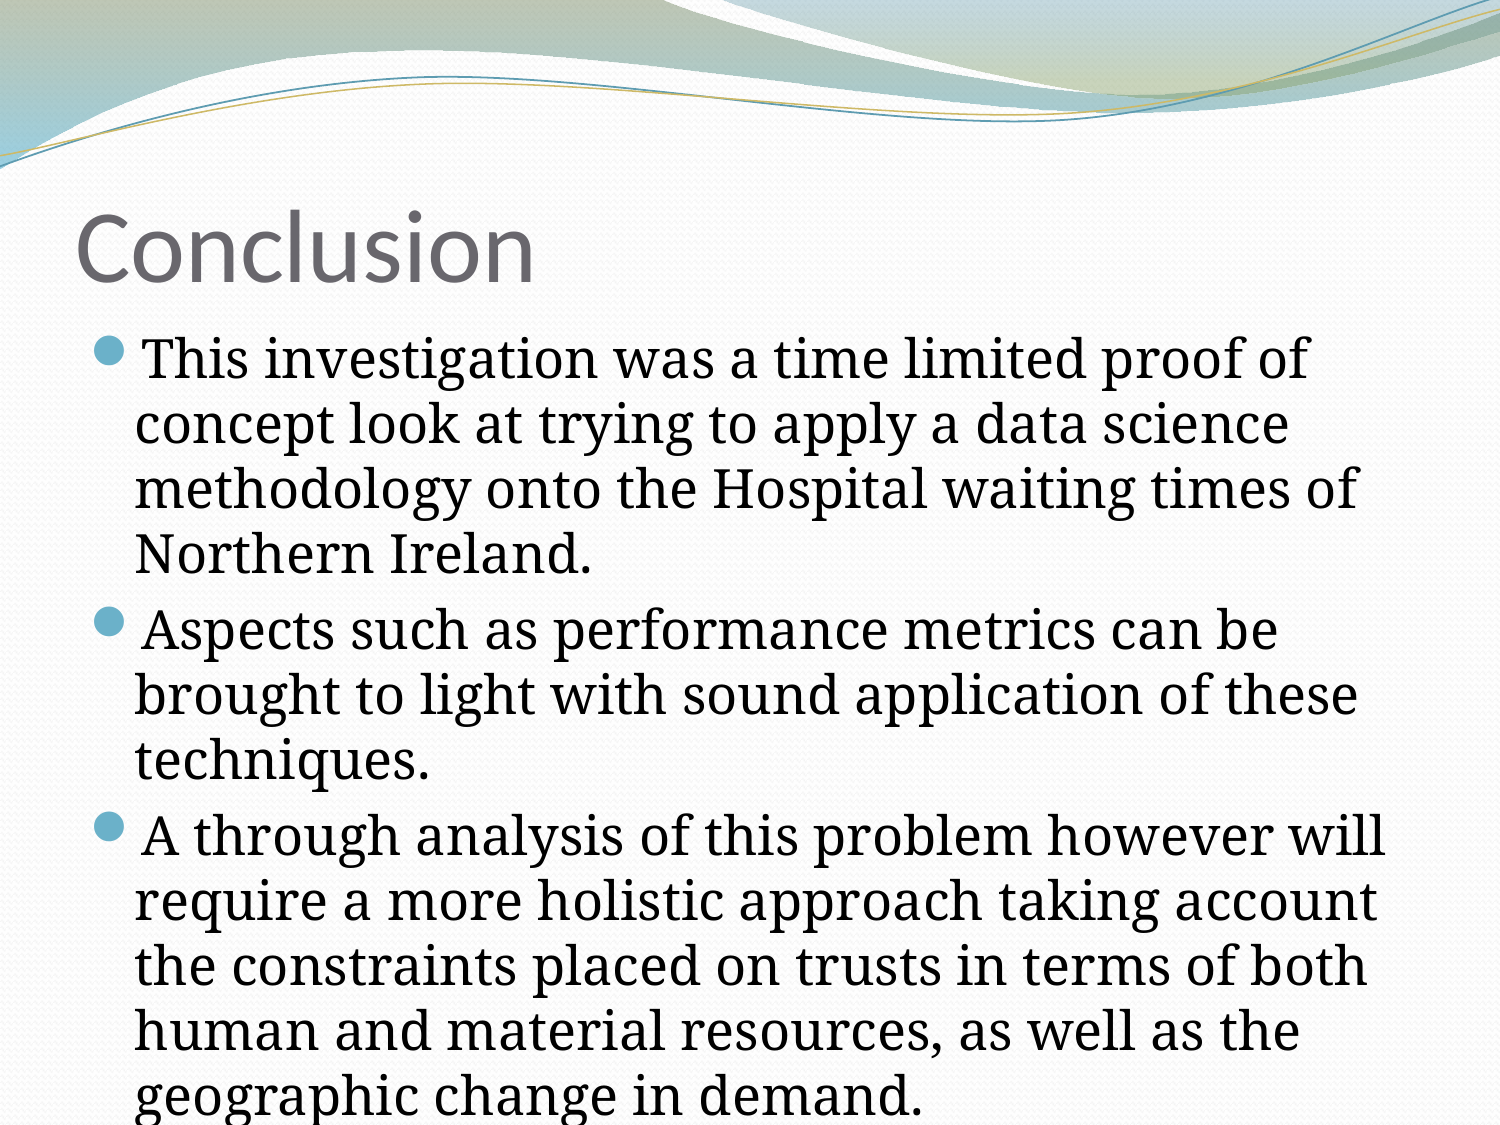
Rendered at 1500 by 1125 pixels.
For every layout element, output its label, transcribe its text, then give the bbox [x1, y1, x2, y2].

list This investigation was a time limited proof of concept look at trying to apply a data science methodology onto the Hospital waiting times of Northern Ireland. Aspects such as performance metrics can be brought to light with sound application of these techniques. A through analysis of this problem however will require a more holistic approach taking account the constraints placed on trusts in terms of both human and material resources, as well as the geographic change in demand. [75, 317, 1425, 1038]
title Conclusion [75, 115, 1425, 303]
